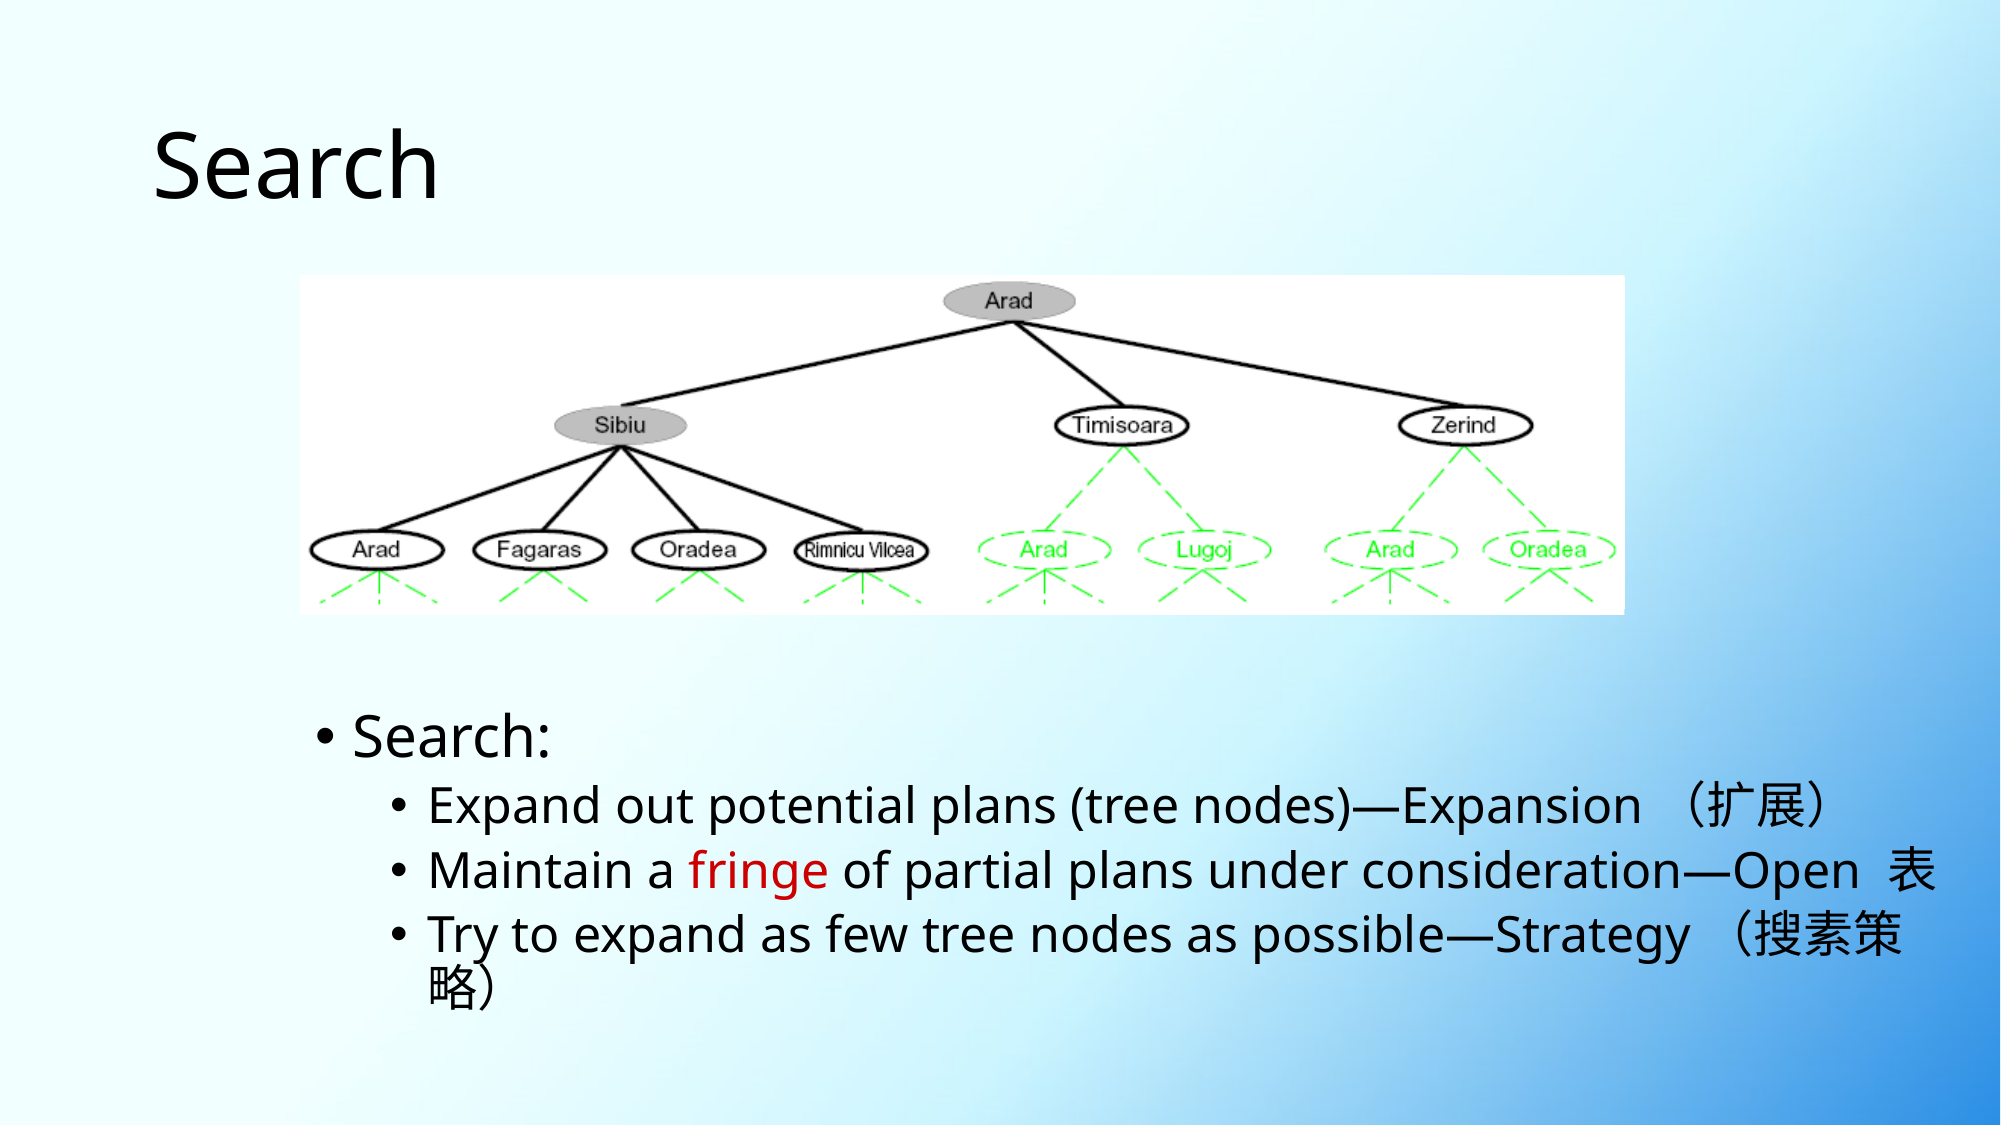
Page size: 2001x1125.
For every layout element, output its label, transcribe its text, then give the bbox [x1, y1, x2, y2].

title Search [137, 59, 1863, 278]
picture [0, 0, 2001, 1125]
list Search: Expand out potential plans (tree nodes)—Expansion（扩展） Maintain a fringe of partial plans under consideration—Open 表 Try to expand as few tree nodes as possible—Strategy（搜素策略） [300, 699, 1963, 1025]
